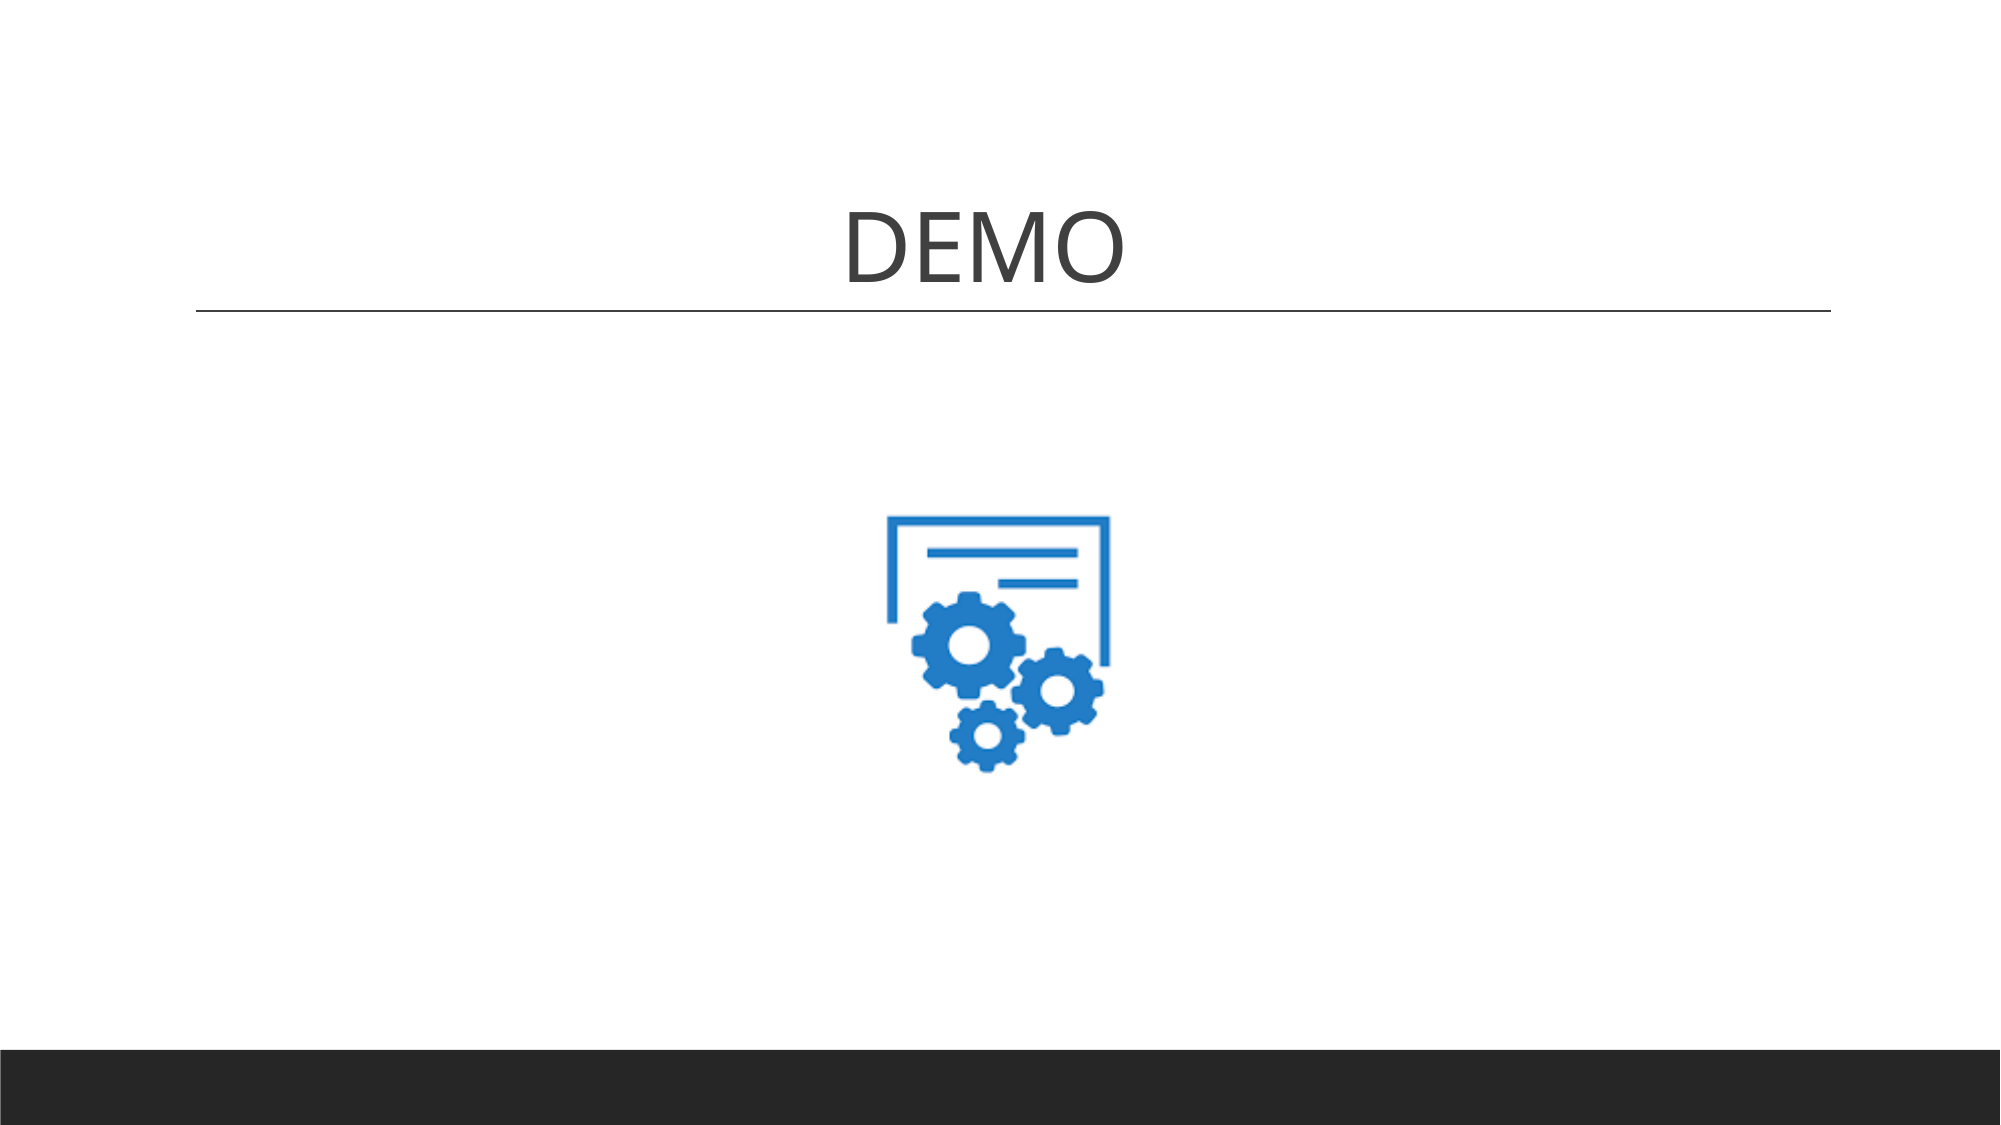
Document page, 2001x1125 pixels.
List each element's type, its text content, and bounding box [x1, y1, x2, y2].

picture [698, 475, 1302, 815]
title DEMO [825, 189, 1175, 312]
